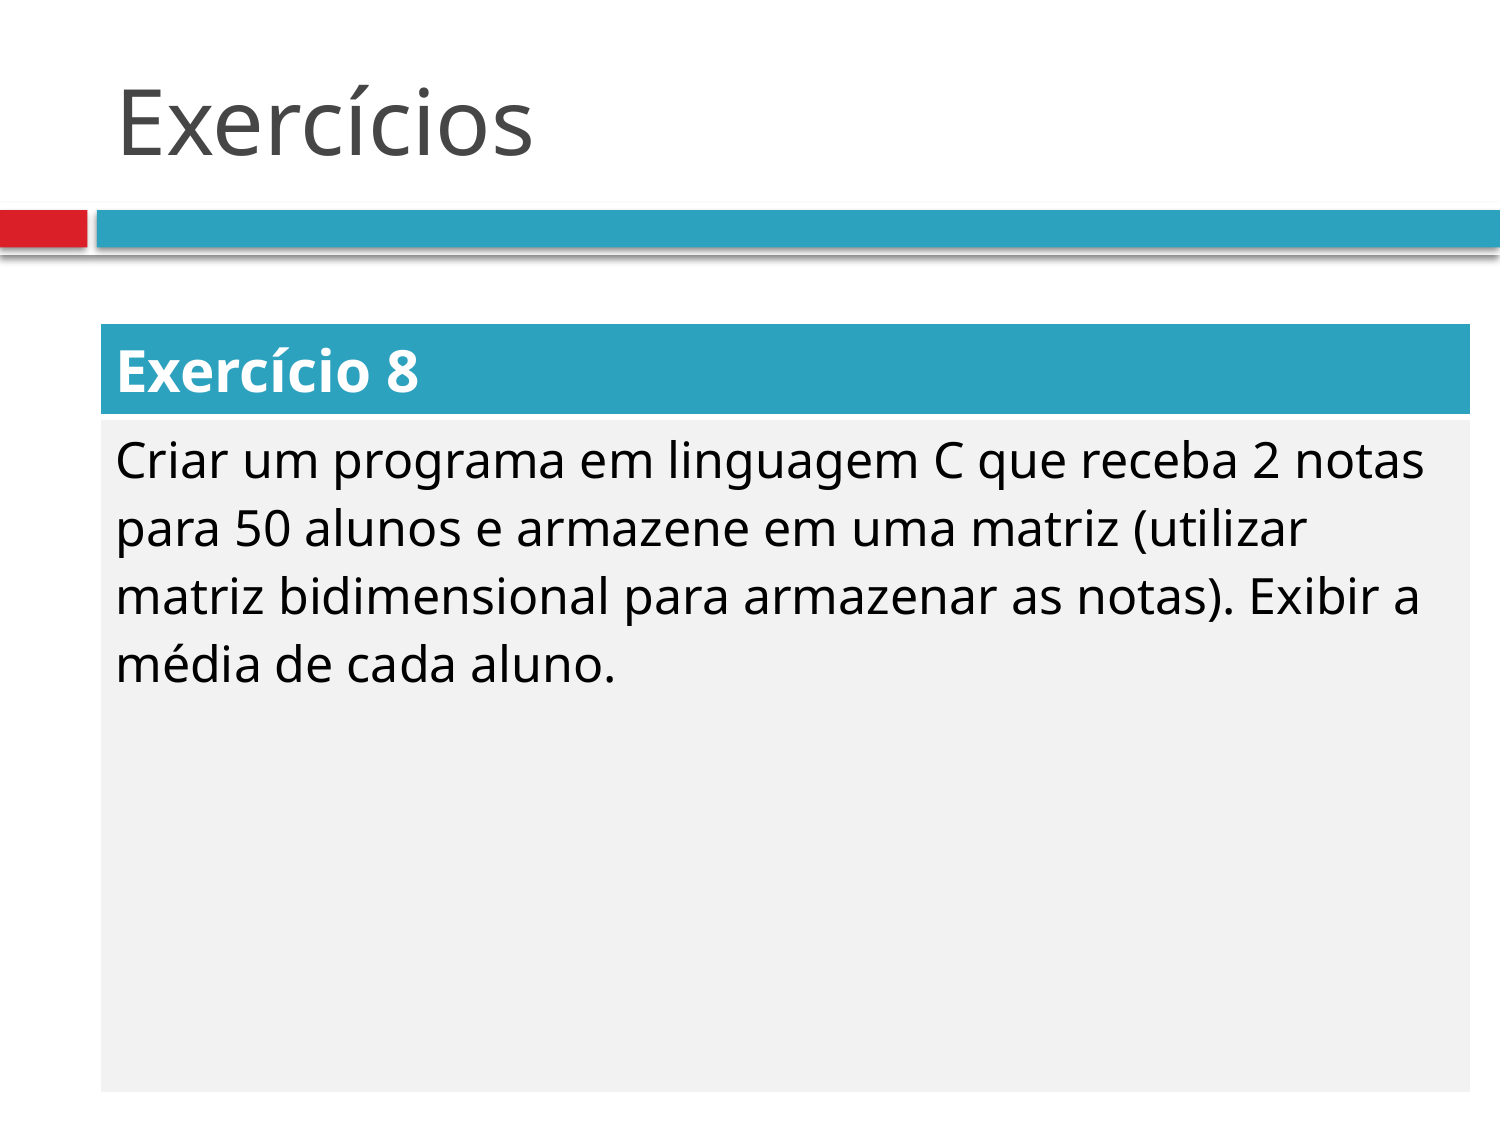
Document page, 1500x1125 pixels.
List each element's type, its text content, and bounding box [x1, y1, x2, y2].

table_header Exercício 8 [101, 324, 1470, 414]
table_cell Criar um programa em linguagem C que receba 2 notas para 50 alunos e armazene em uma matriz (utilizar matriz bidimensional para armazenar as notas). Exibir a média de cada aluno. [101, 420, 1470, 1092]
title Exercícios [100, 37, 1471, 200]
